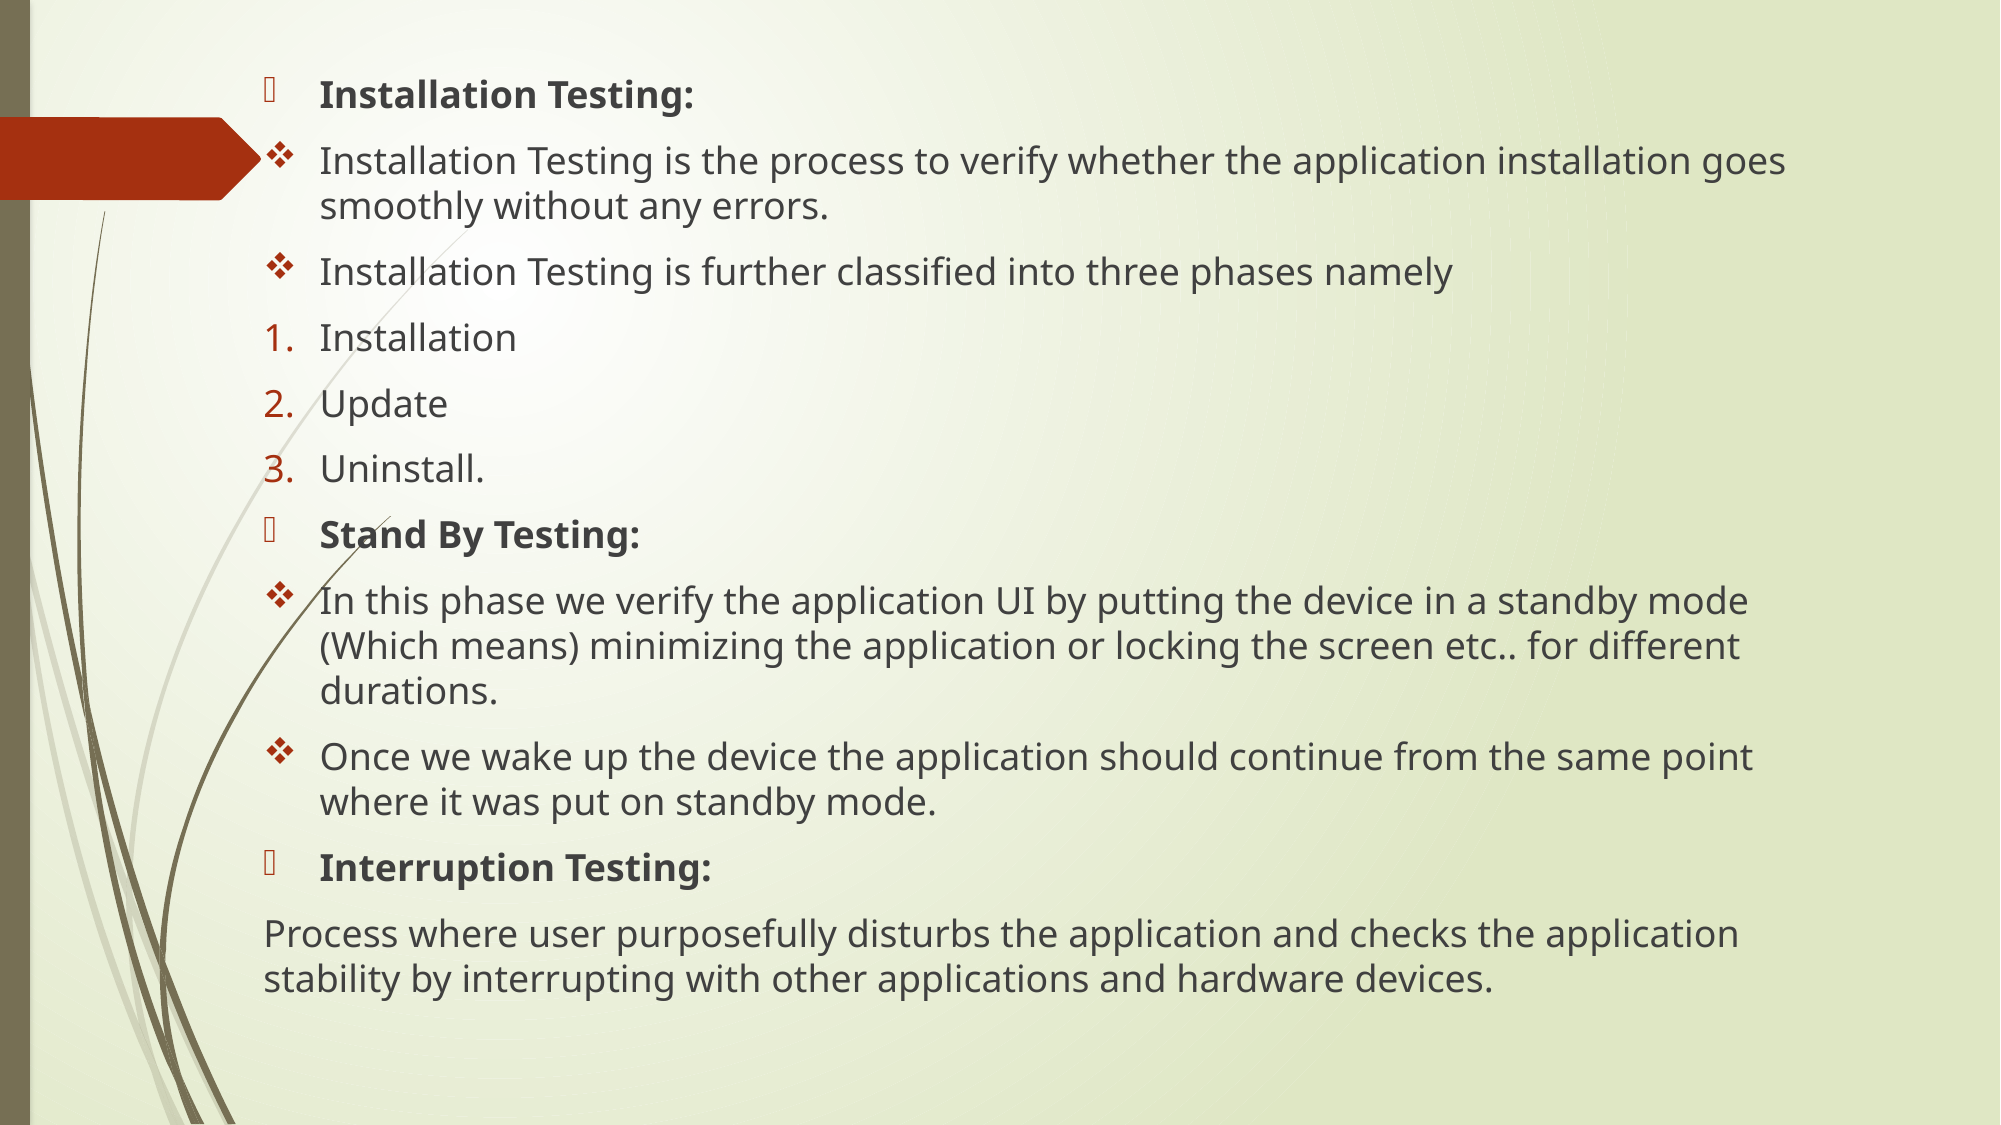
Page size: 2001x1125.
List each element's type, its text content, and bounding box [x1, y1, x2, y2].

list Installation Testing: Installation Testing is the process to verify whether the application installation goes smoothly without any errors. Installation Testing is further classified into three phases namely Installation Update Uninstall. Stand By Testing: In this phase we verify the application UI by putting the device in a standby mode (Which means) minimizing the application or locking the screen etc.. for different durations. Once we wake up the device the application should continue from the same point where it was put on standby mode. Interruption Testing: Process where user purposefully disturbs the application and checks the application stability by interrupting with other applications and hardware devices. [248, 63, 1888, 1064]
